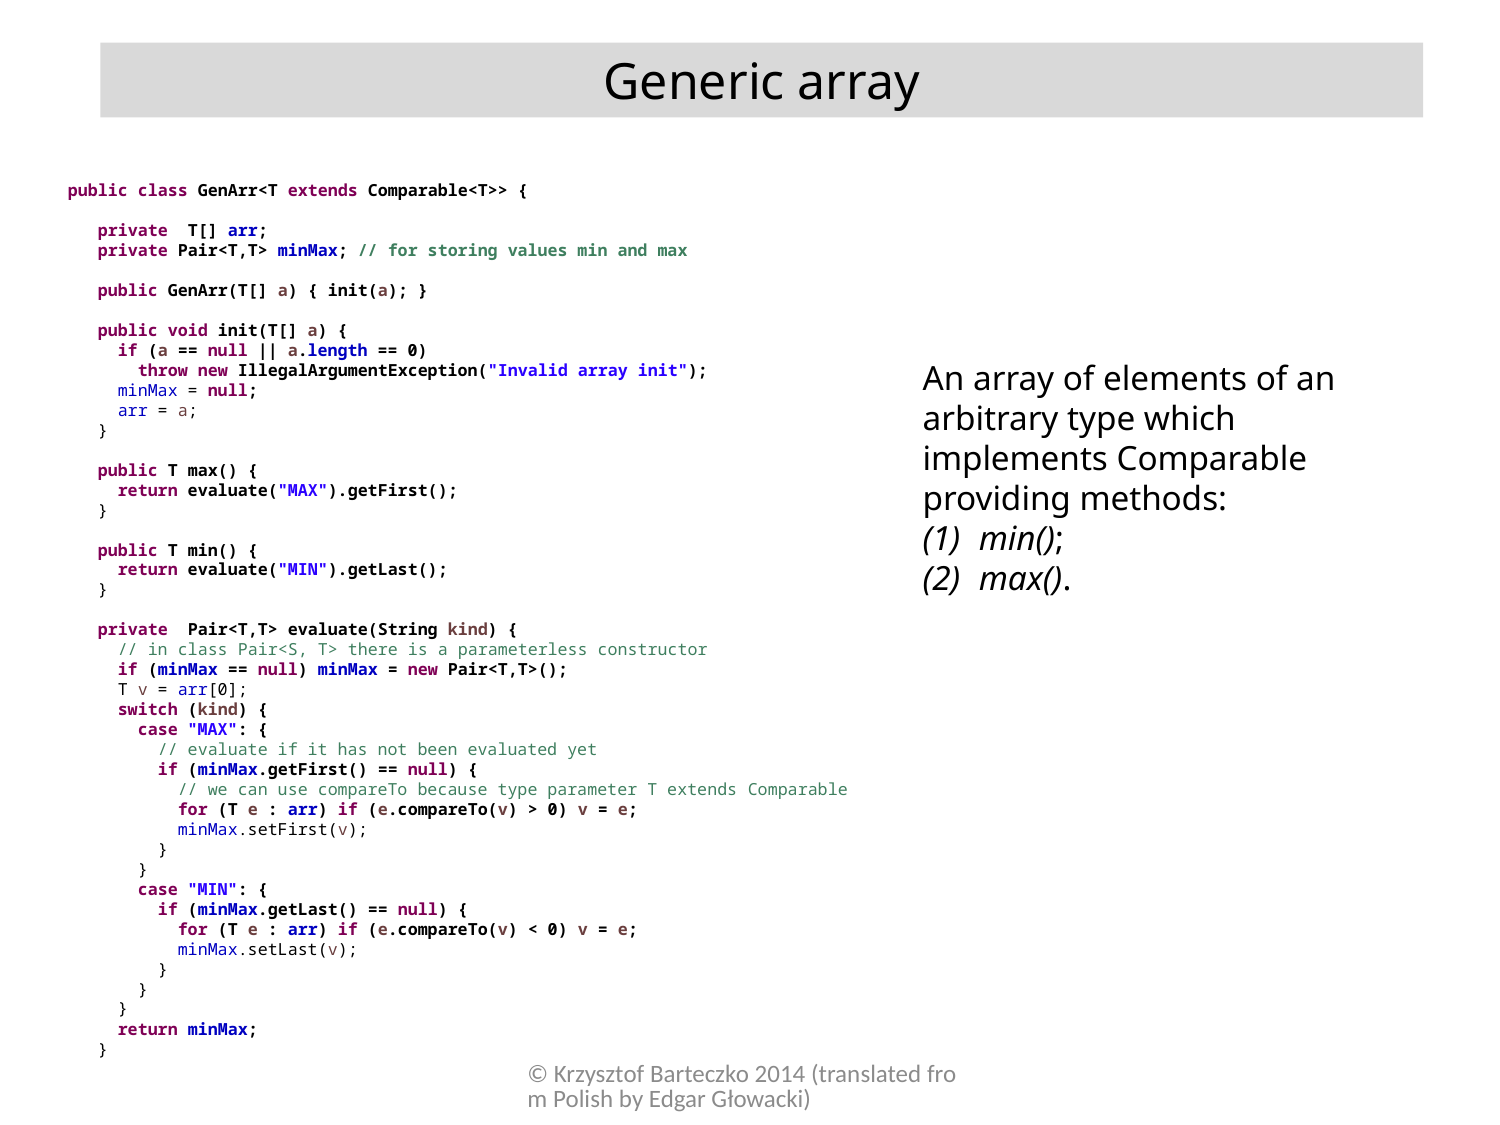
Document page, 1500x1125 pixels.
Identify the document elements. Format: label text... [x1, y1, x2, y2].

text_box An array of elements of an arbitrary type which implements Comparable providing methods: min(); max(). [907, 350, 1424, 605]
text_box public class GenArr<T extends Comparable<T>> { private T[] arr; private Pair<T,T> minMax; // for storing values min and max public GenArr(T[] a) { init(a); } public void init(T[] a) { if (a == null || a.length == 0) throw new IllegalArgumentException("Invalid array init"); minMax = null; arr = a; } public T max() { return evaluate("MAX").getFirst(); } public T min() { return evaluate("MIN").getLast(); } private Pair<T,T> evaluate(String kind) { // in class Pair<S, T> there is a parameterless constructor if (minMax == null) minMax = new Pair<T,T>(); T v = arr[0]; switch (kind) { case "MAX": { // evaluate if it has not been evaluated yet if (minMax.getFirst() == null) { // we can use compareTo because type parameter T extends Comparable for (T e : arr) if (e.compareTo(v) > 0) v = e; minMax.setFirst(v); } } case "MIN": { if (minMax.getLast() == null) { for (T e : arr) if (e.compareTo(v) < 0) v = e; minMax.setLast(v); } } } return minMax; } [53, 172, 1424, 1086]
footer © Krzysztof Barteczko 2014 (translated from Polish by Edgar Głowacki) [512, 1086, 988, 1103]
text_box Generic array [100, 42, 1424, 118]
